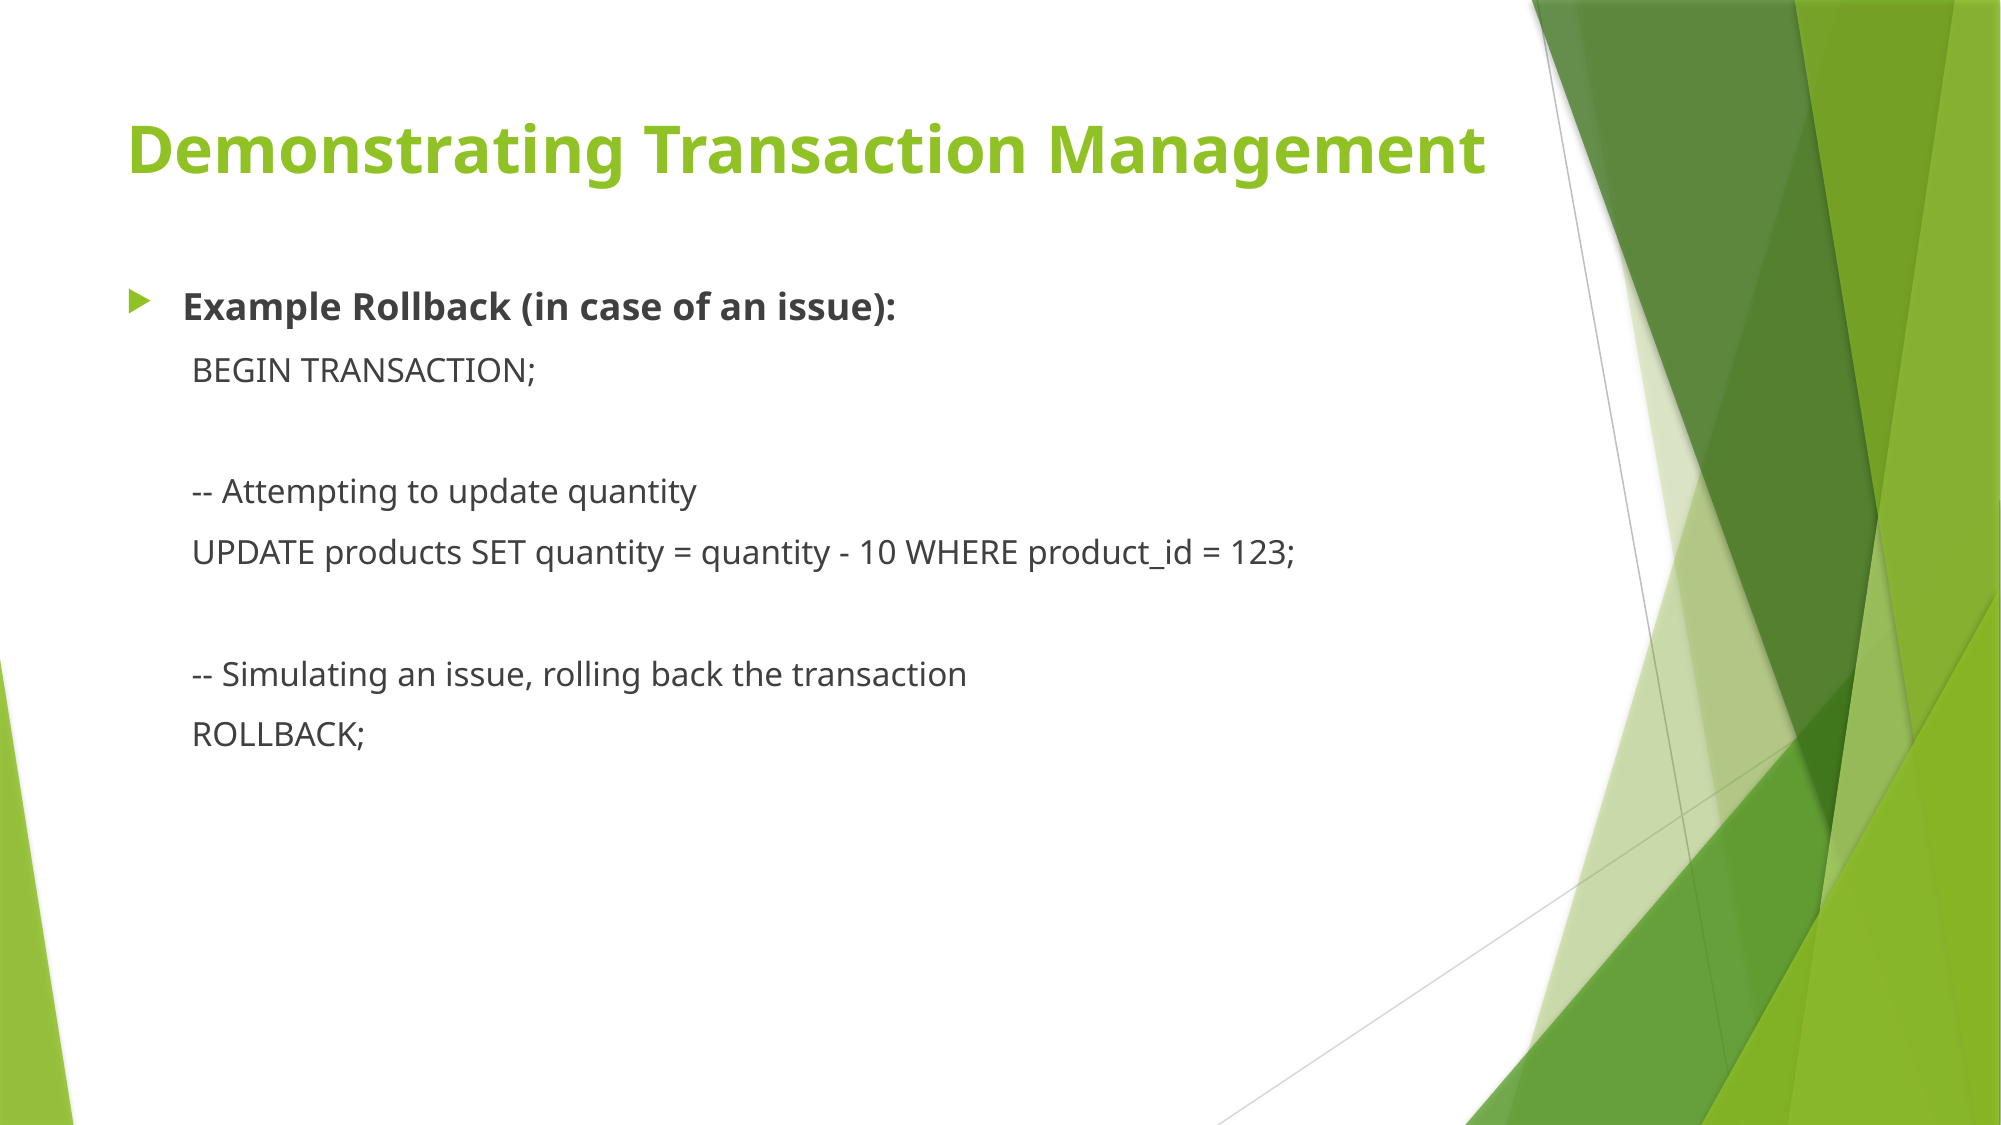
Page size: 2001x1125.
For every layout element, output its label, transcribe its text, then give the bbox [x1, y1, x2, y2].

list Example Rollback (in case of an issue): BEGIN TRANSACTION; -- Attempting to update quantity UPDATE products SET quantity = quantity - 10 WHERE product_id = 123; -- Simulating an issue, rolling back the transaction ROLLBACK; [111, 275, 1522, 992]
title Demonstrating Transaction Management [111, 99, 1522, 255]
